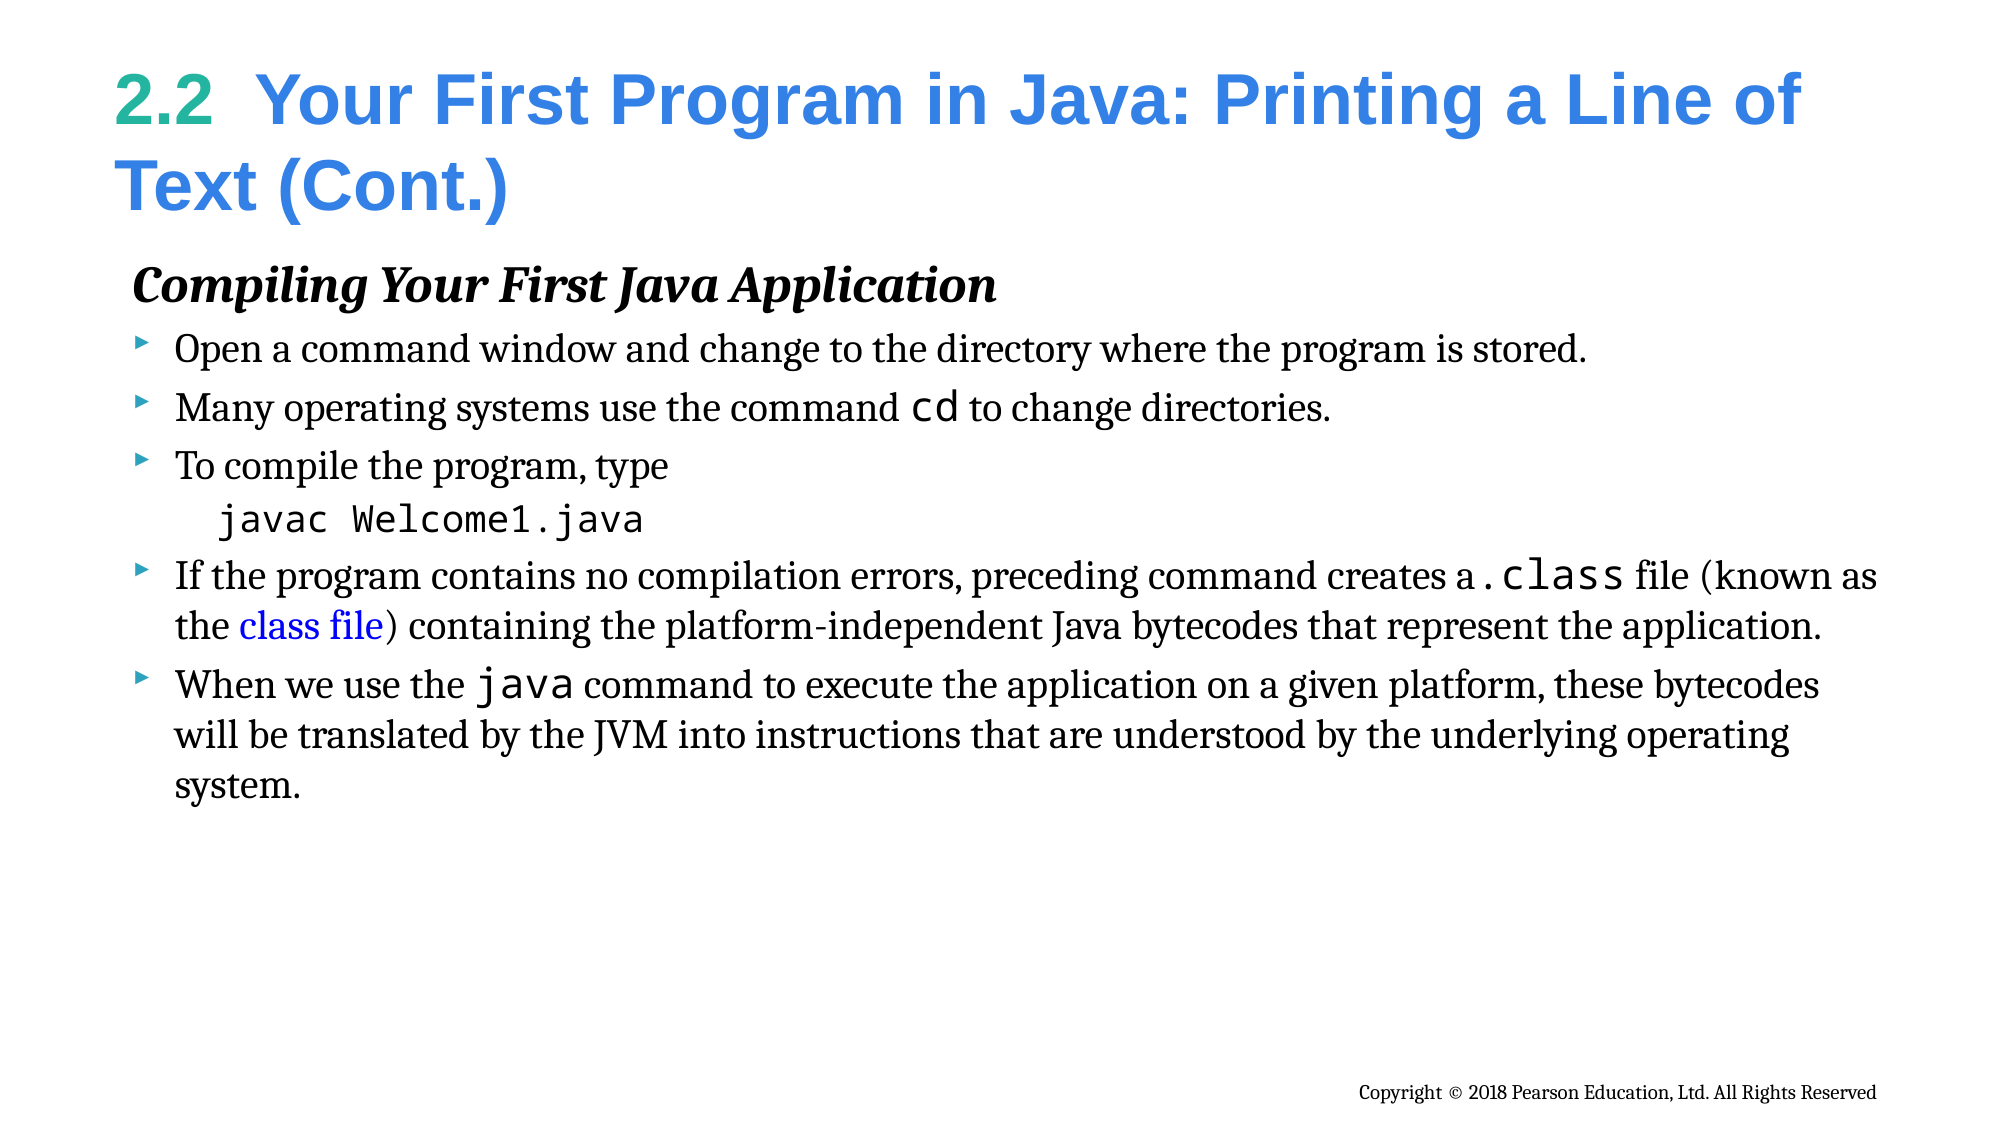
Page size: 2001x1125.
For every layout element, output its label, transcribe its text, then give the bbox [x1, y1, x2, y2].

title 2.2 Your First Program in Java: Printing a Line of Text (Cont.) [99, 45, 1900, 233]
footer Copyright © 2018 Pearson Education, Ltd. All Rights Reserved [736, 1051, 1892, 1112]
list Compiling Your First Java Application Open a command window and change to the directory where the program is stored. Many operating systems use the command cd to change directories. To compile the program, type javac Welcome1.java If the program contains no compilation errors, preceding command creates a.class file (known as the class file) containing the platform-independent Java bytecodes that represent the application. When we use the java command to execute the application on a given platform, these bytecodes will be translated by the JVM into instructions that are understood by the underlying operating system. [99, 242, 1900, 986]
